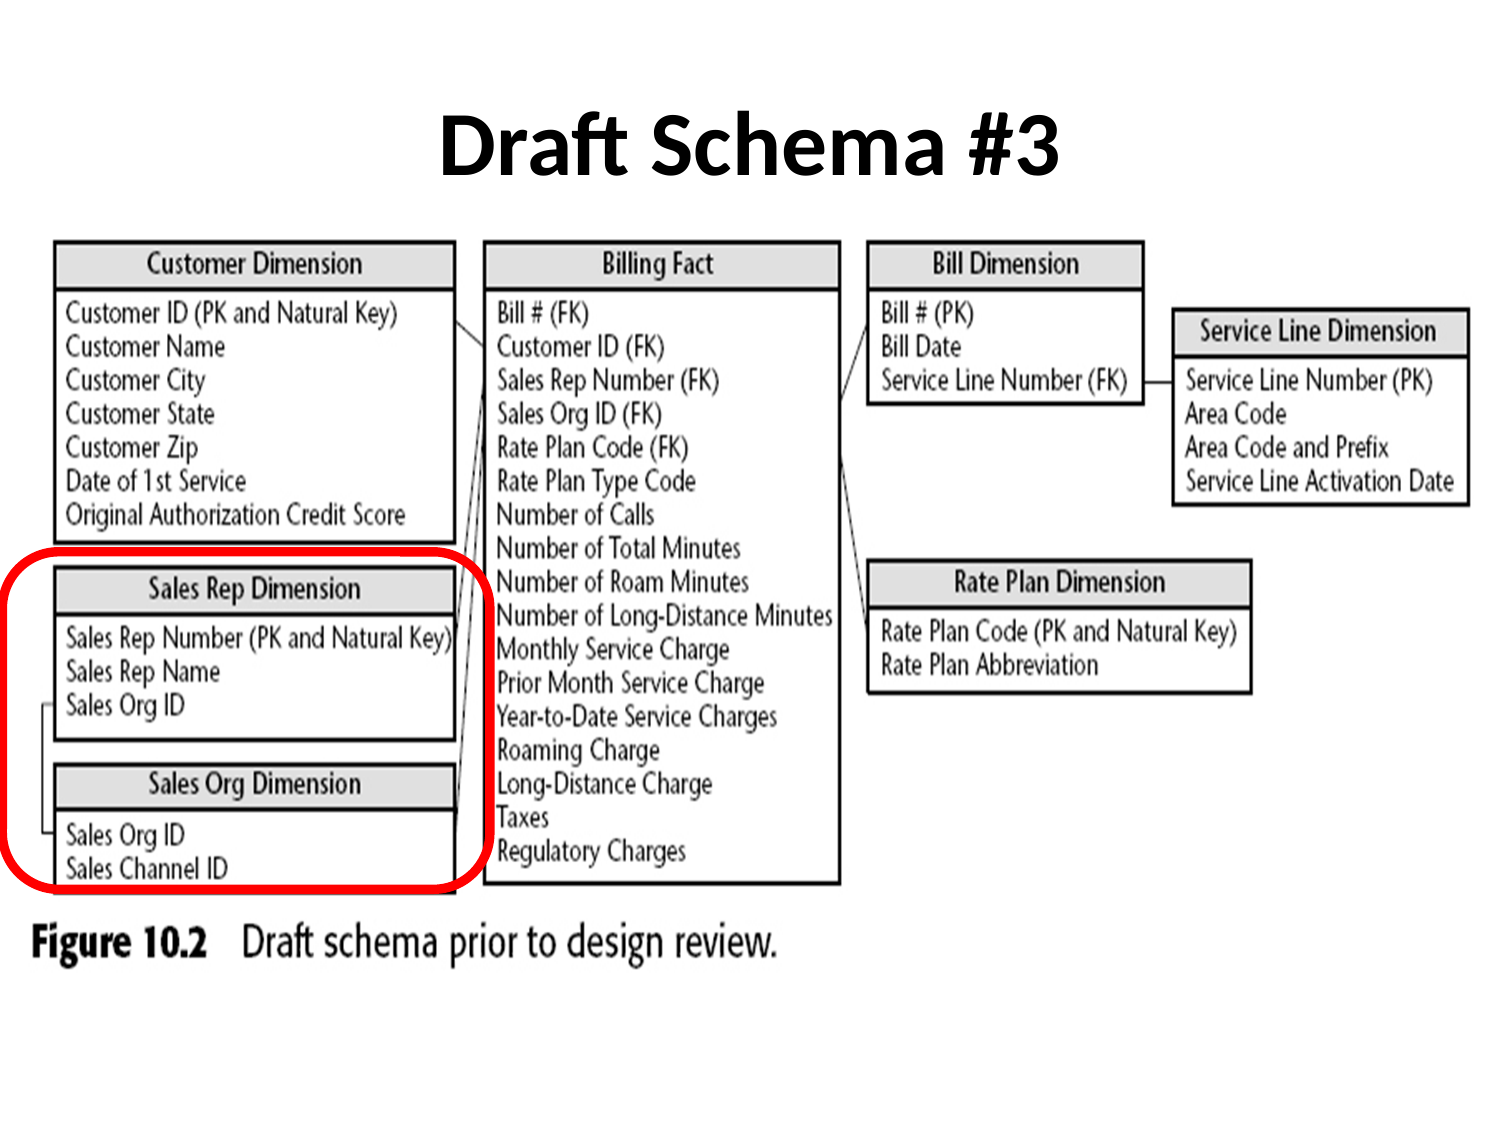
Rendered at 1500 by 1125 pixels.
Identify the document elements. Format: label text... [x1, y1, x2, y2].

picture [0, 202, 1500, 1001]
title Draft Schema #3 [75, 45, 1425, 201]
